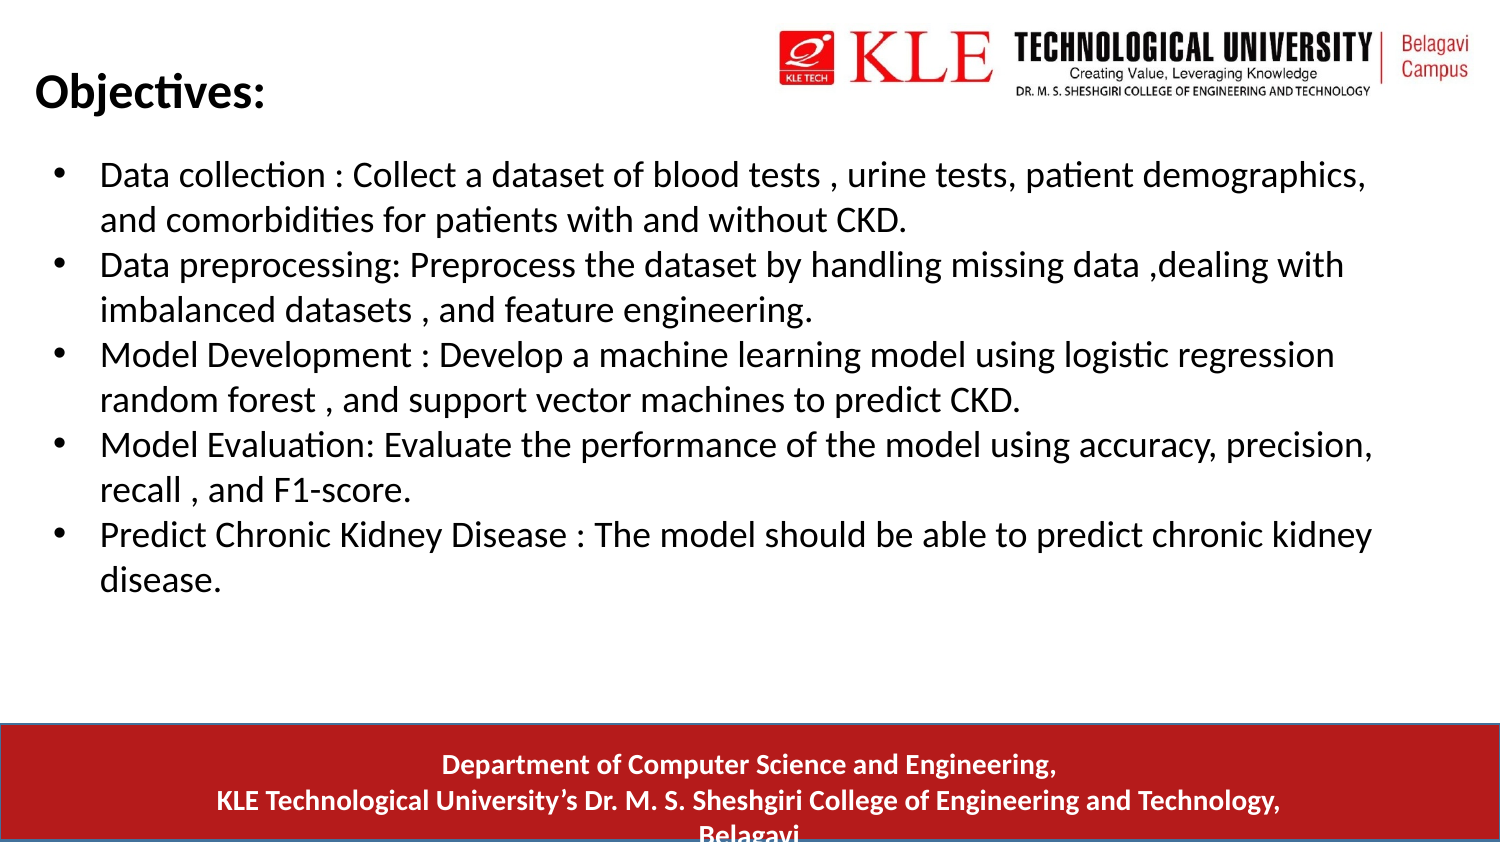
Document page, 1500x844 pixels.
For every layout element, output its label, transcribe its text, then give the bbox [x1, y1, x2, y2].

title Objectives: [35, 58, 644, 200]
picture [775, 23, 1474, 97]
list Data collection : Collect a dataset of blood tests , urine tests, patient demographics, and comorbidities for patients with and without CKD. Data preprocessing: Preprocess the dataset by handling missing data ,dealing with imbalanced datasets , and feature engineering. Model Development : Develop a machine learning model using logistic regression random forest , and support vector machines to predict CKD. Model Evaluation: Evaluate the performance of the model using accuracy, precision, recall , and F1-score. Predict Chronic Kidney Disease : The model should be able to predict chronic kidney disease. [53, 150, 1407, 781]
text_box Department of Computer Science and Engineering, KLE Technological University’s Dr. M. S. Sheshgiri College of Engineering and Technology, Belagavi [163, 743, 1336, 844]
